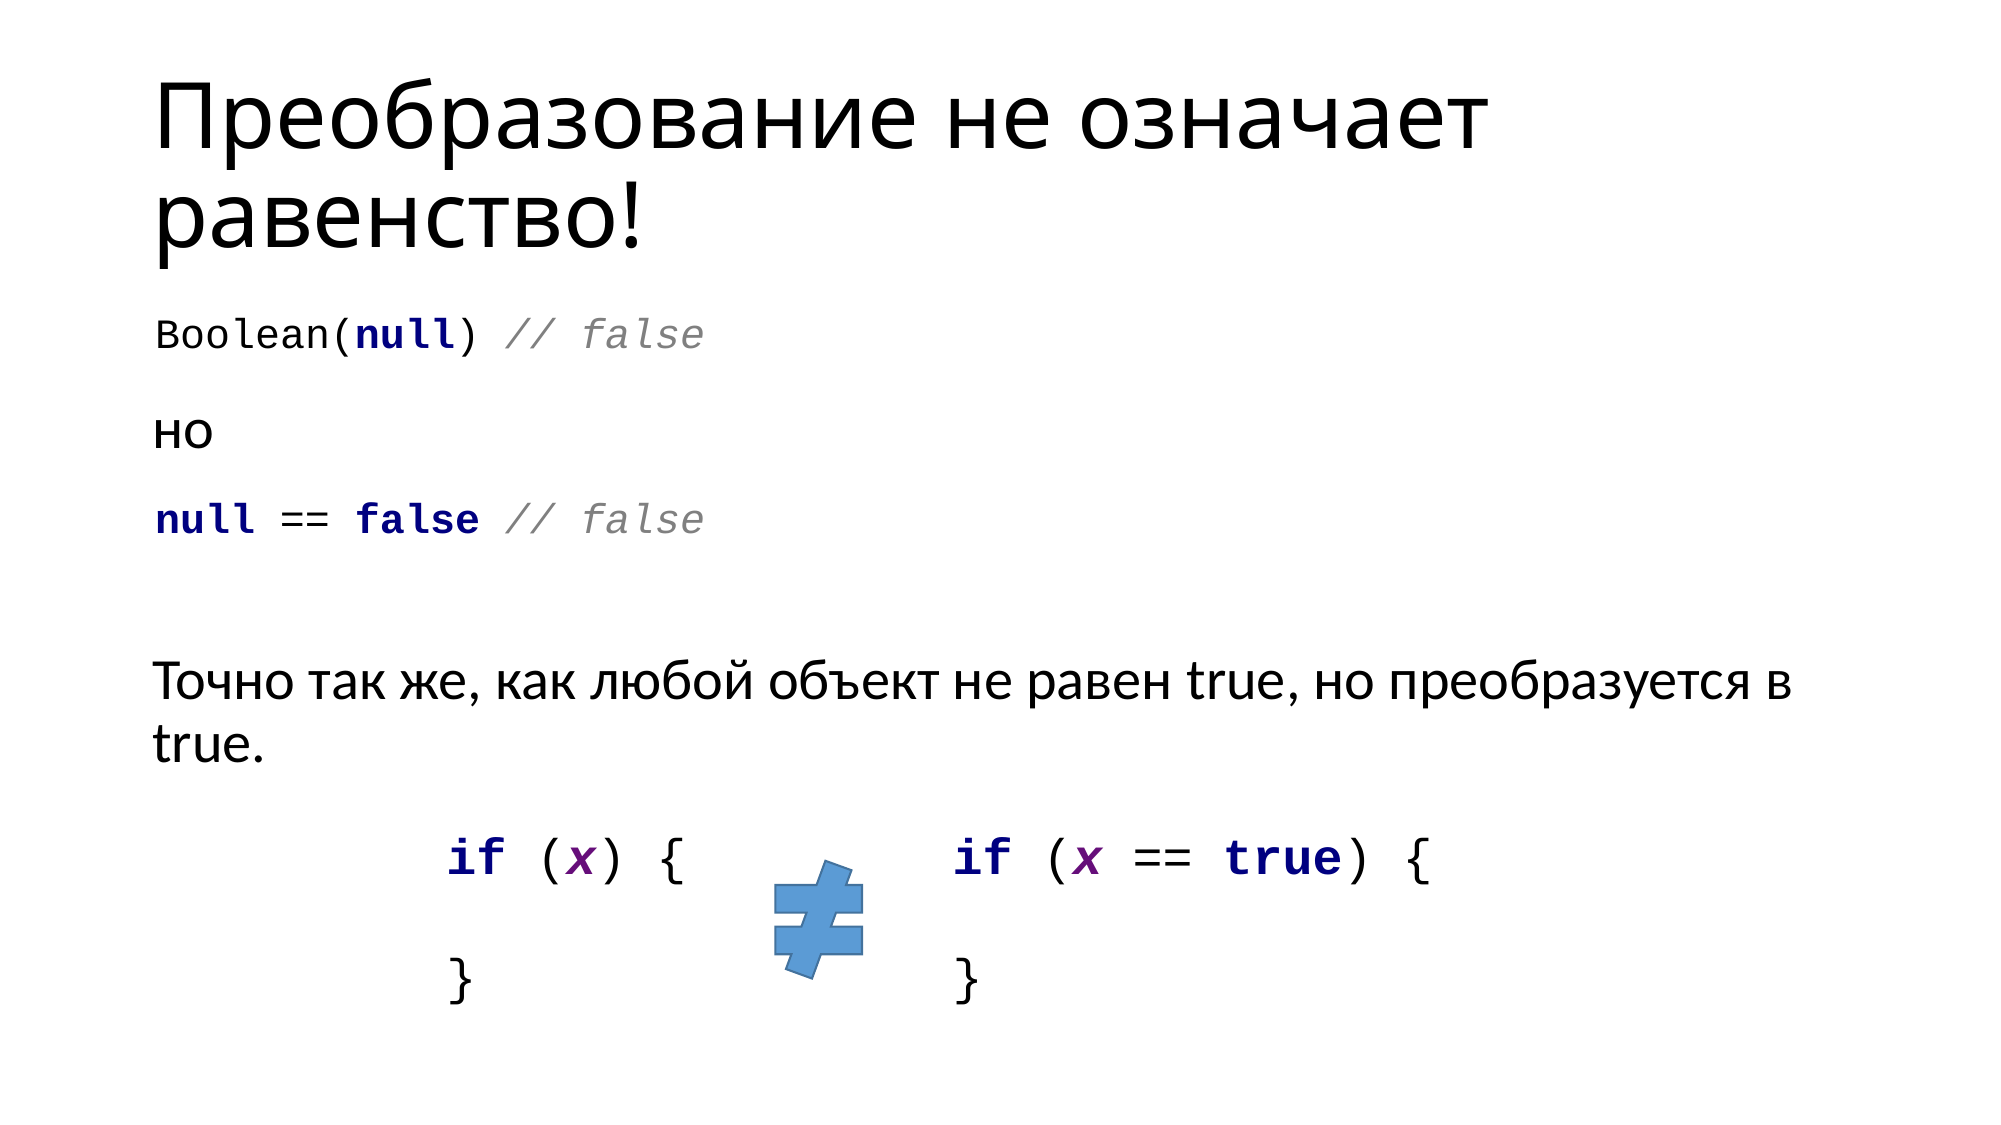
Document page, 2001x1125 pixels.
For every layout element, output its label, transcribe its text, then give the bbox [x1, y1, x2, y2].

text_box null == false // false [140, 484, 721, 550]
text_box if (x == true) { } [937, 817, 1448, 1013]
list но Точно так же, как любой объект не равен true, но преобразуется в true. [137, 299, 1863, 1014]
text_box Boolean(null) // false [140, 299, 721, 365]
text_box if (x) { } [431, 817, 702, 1013]
text_box [774, 859, 864, 980]
title Преобразование не означает равенство! [137, 59, 1863, 278]
